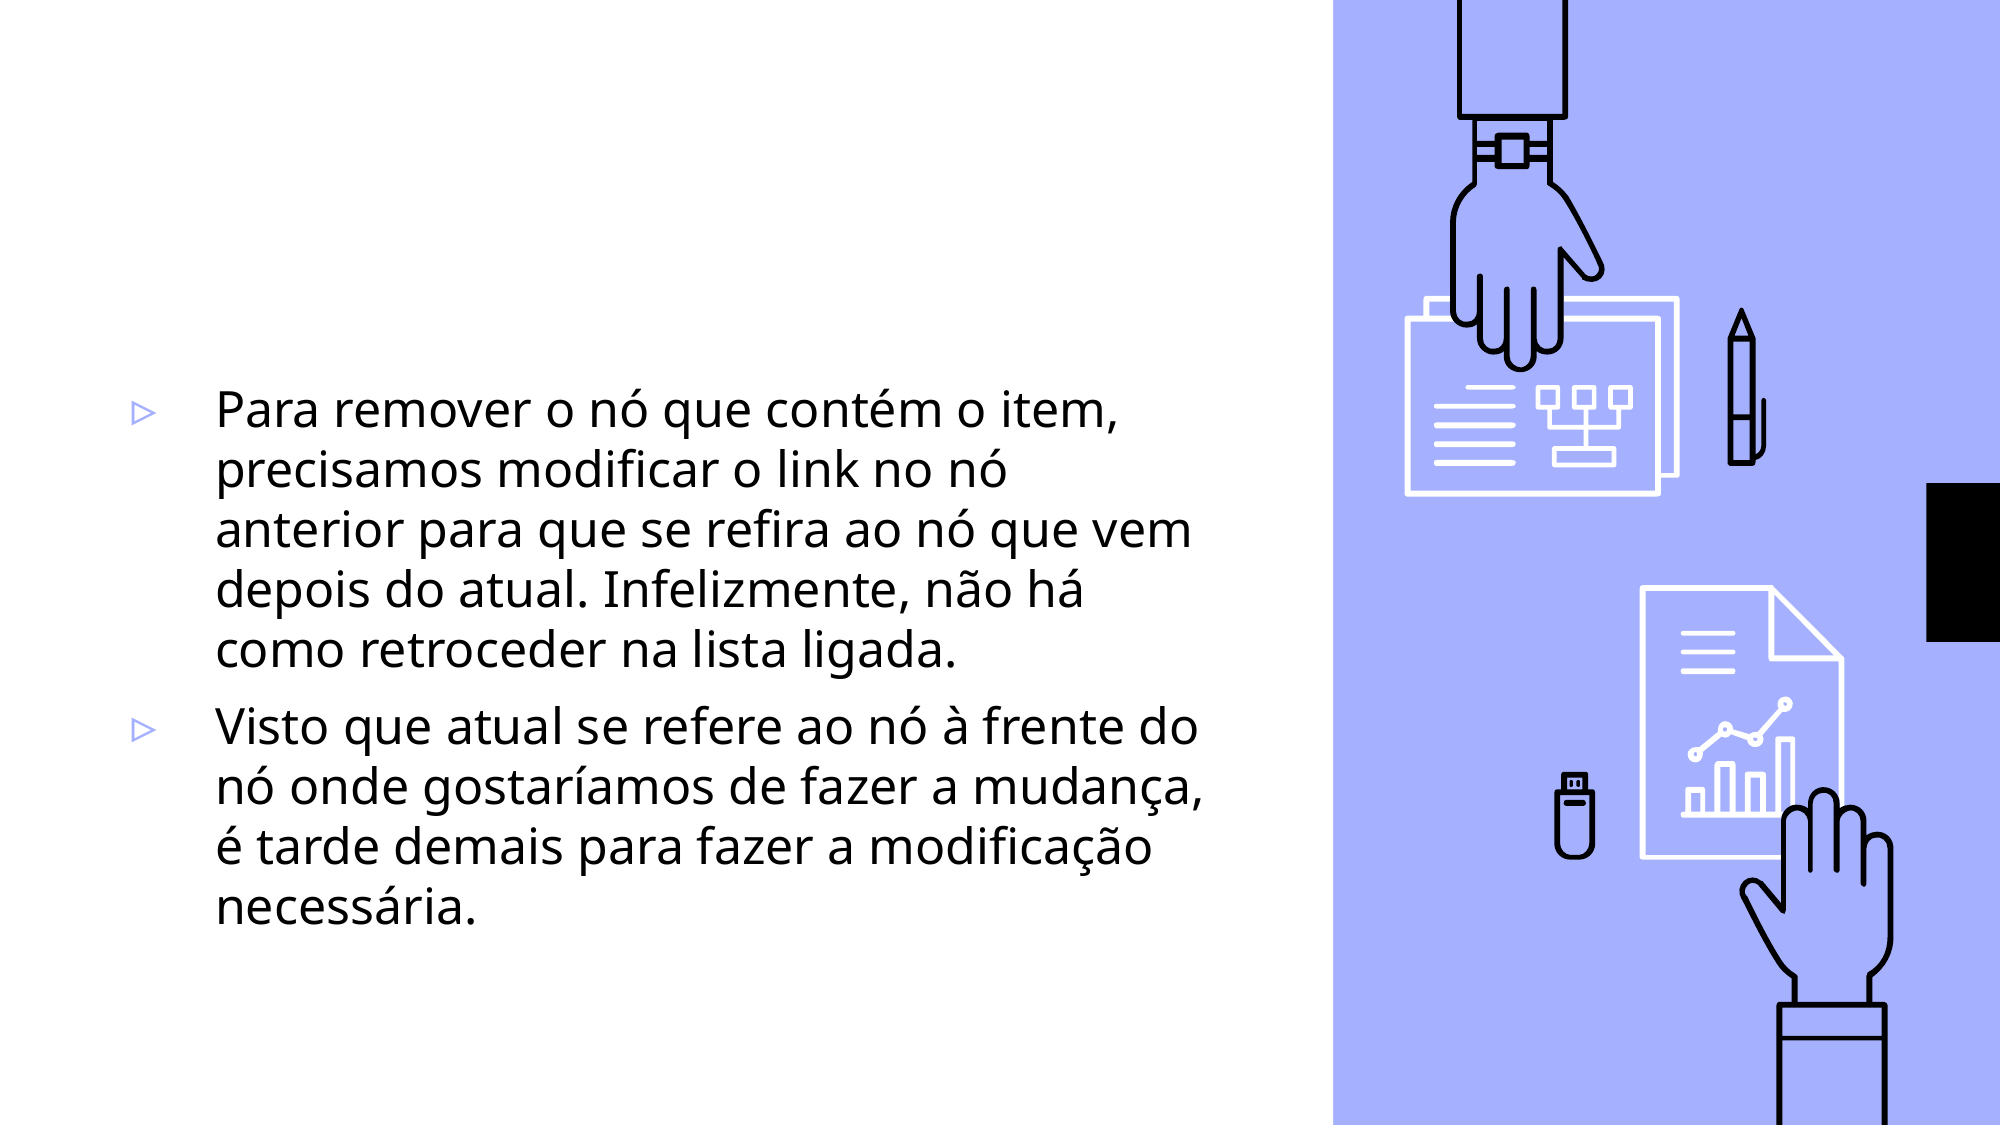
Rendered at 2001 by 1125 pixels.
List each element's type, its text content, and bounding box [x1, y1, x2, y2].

list Para remover o nó que contém o item, precisamos modificar o link no nó anterior para que se refira ao nó que vem depois do atual. Infelizmente, não há como retroceder na lista ligada. Visto que atual se refere ao nó à frente do nó onde gostaríamos de fazer a mudança, é tarde demais para fazer a modificação necessária. [99, 362, 1224, 1059]
